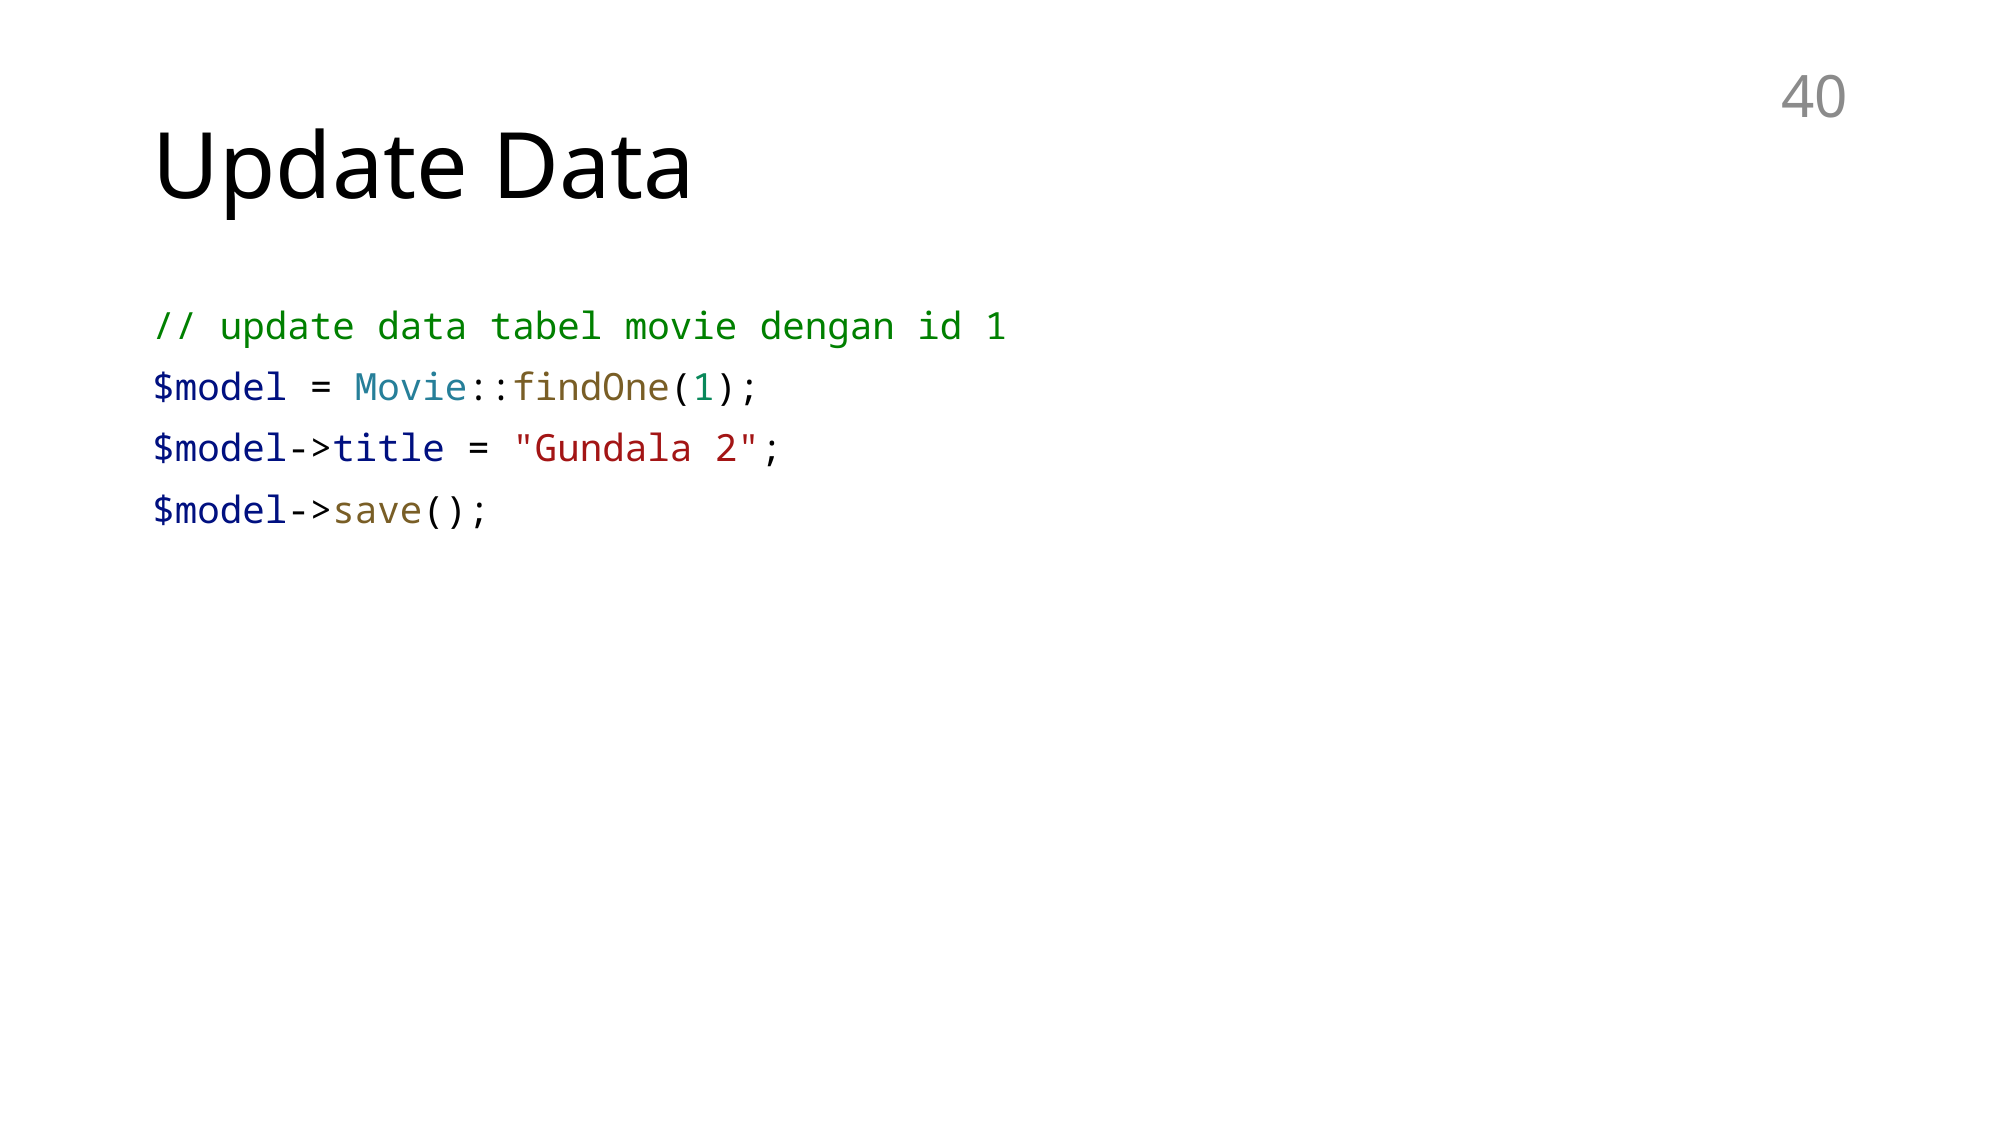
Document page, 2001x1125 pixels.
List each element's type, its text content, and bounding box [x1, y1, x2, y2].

title Update Data [137, 59, 1863, 278]
slide_number 40 [1699, 59, 1863, 138]
list // update data tabel movie dengan id 1 $model = Movie::findOne(1); $model->title = "Gundala 2"; $model->save(); [137, 299, 1863, 1014]
